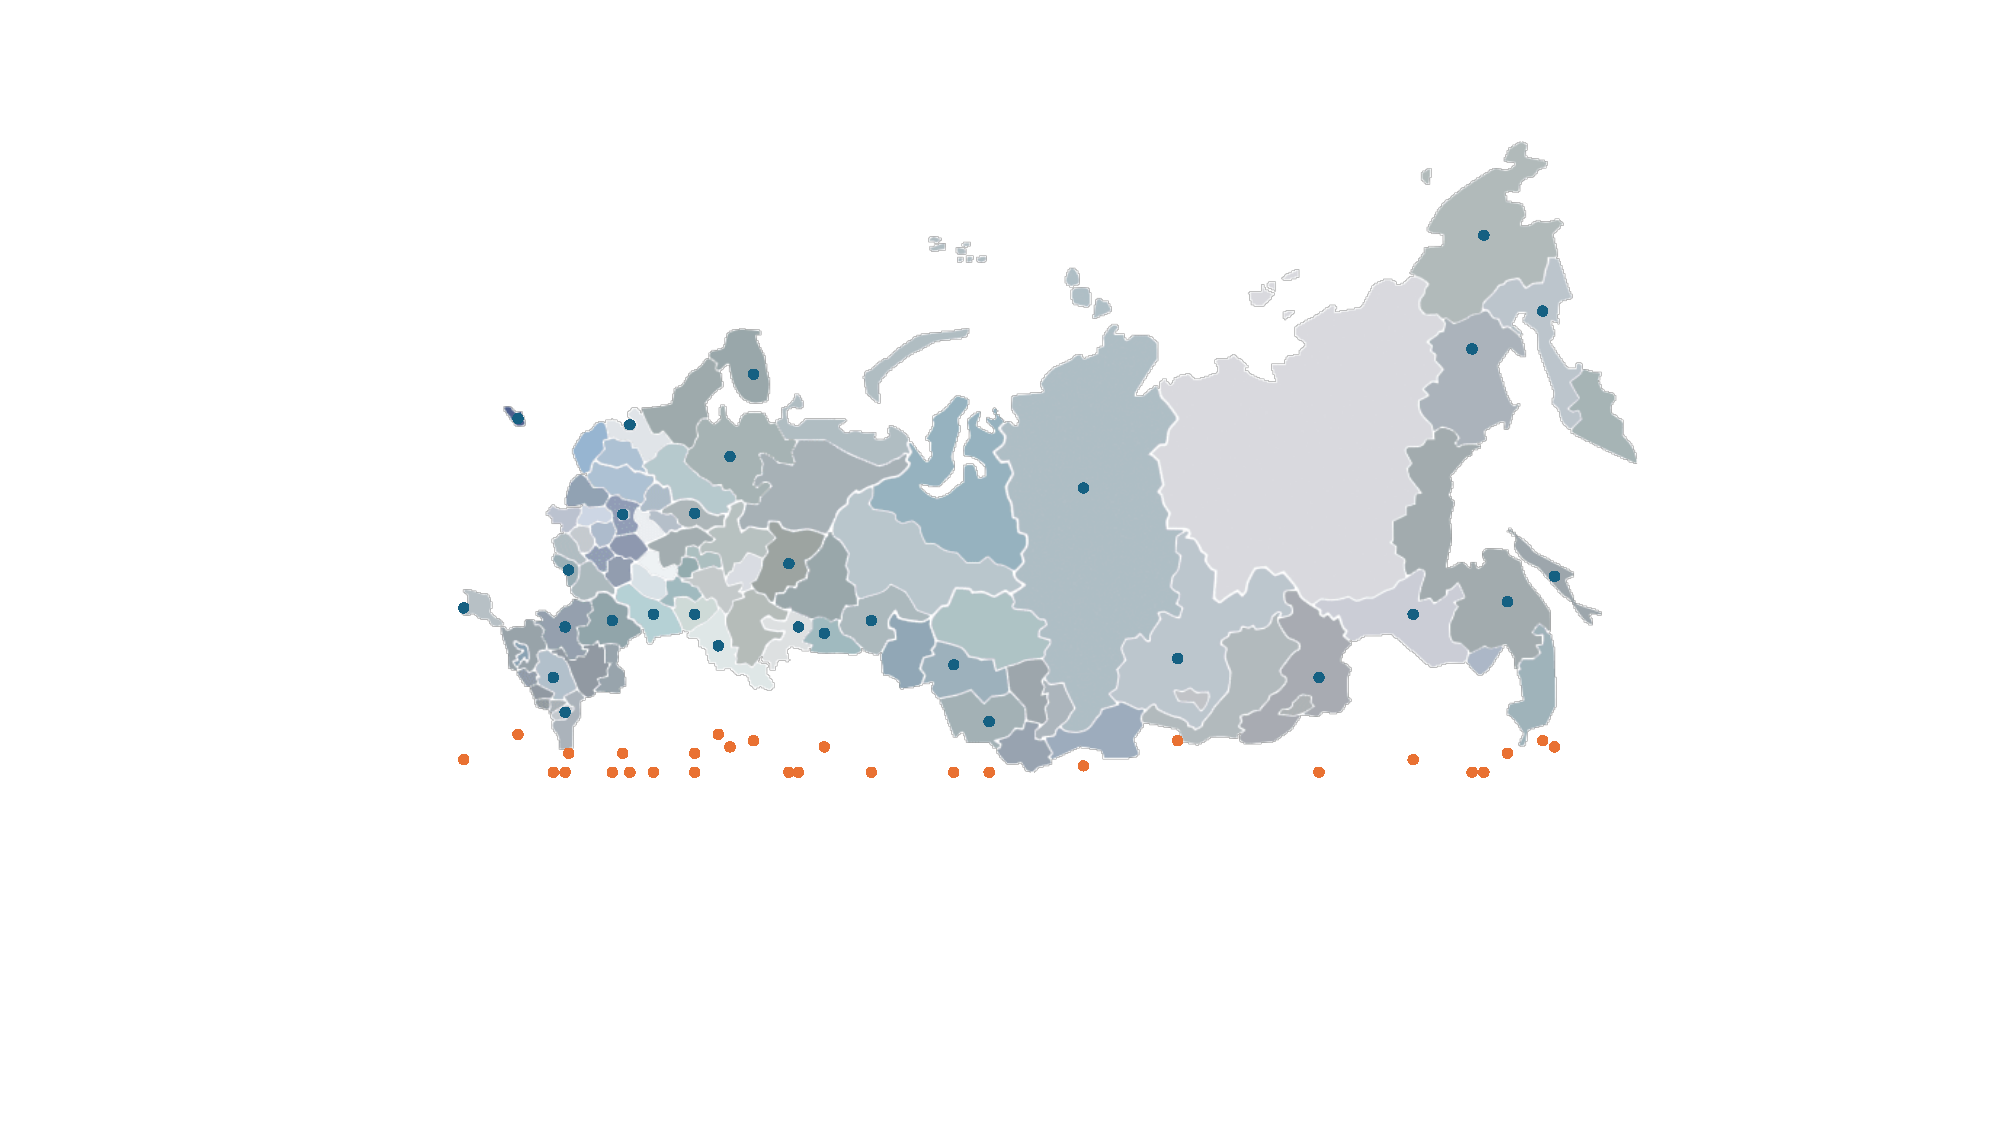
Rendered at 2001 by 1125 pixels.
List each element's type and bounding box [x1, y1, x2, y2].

chart [458, 140, 1638, 778]
